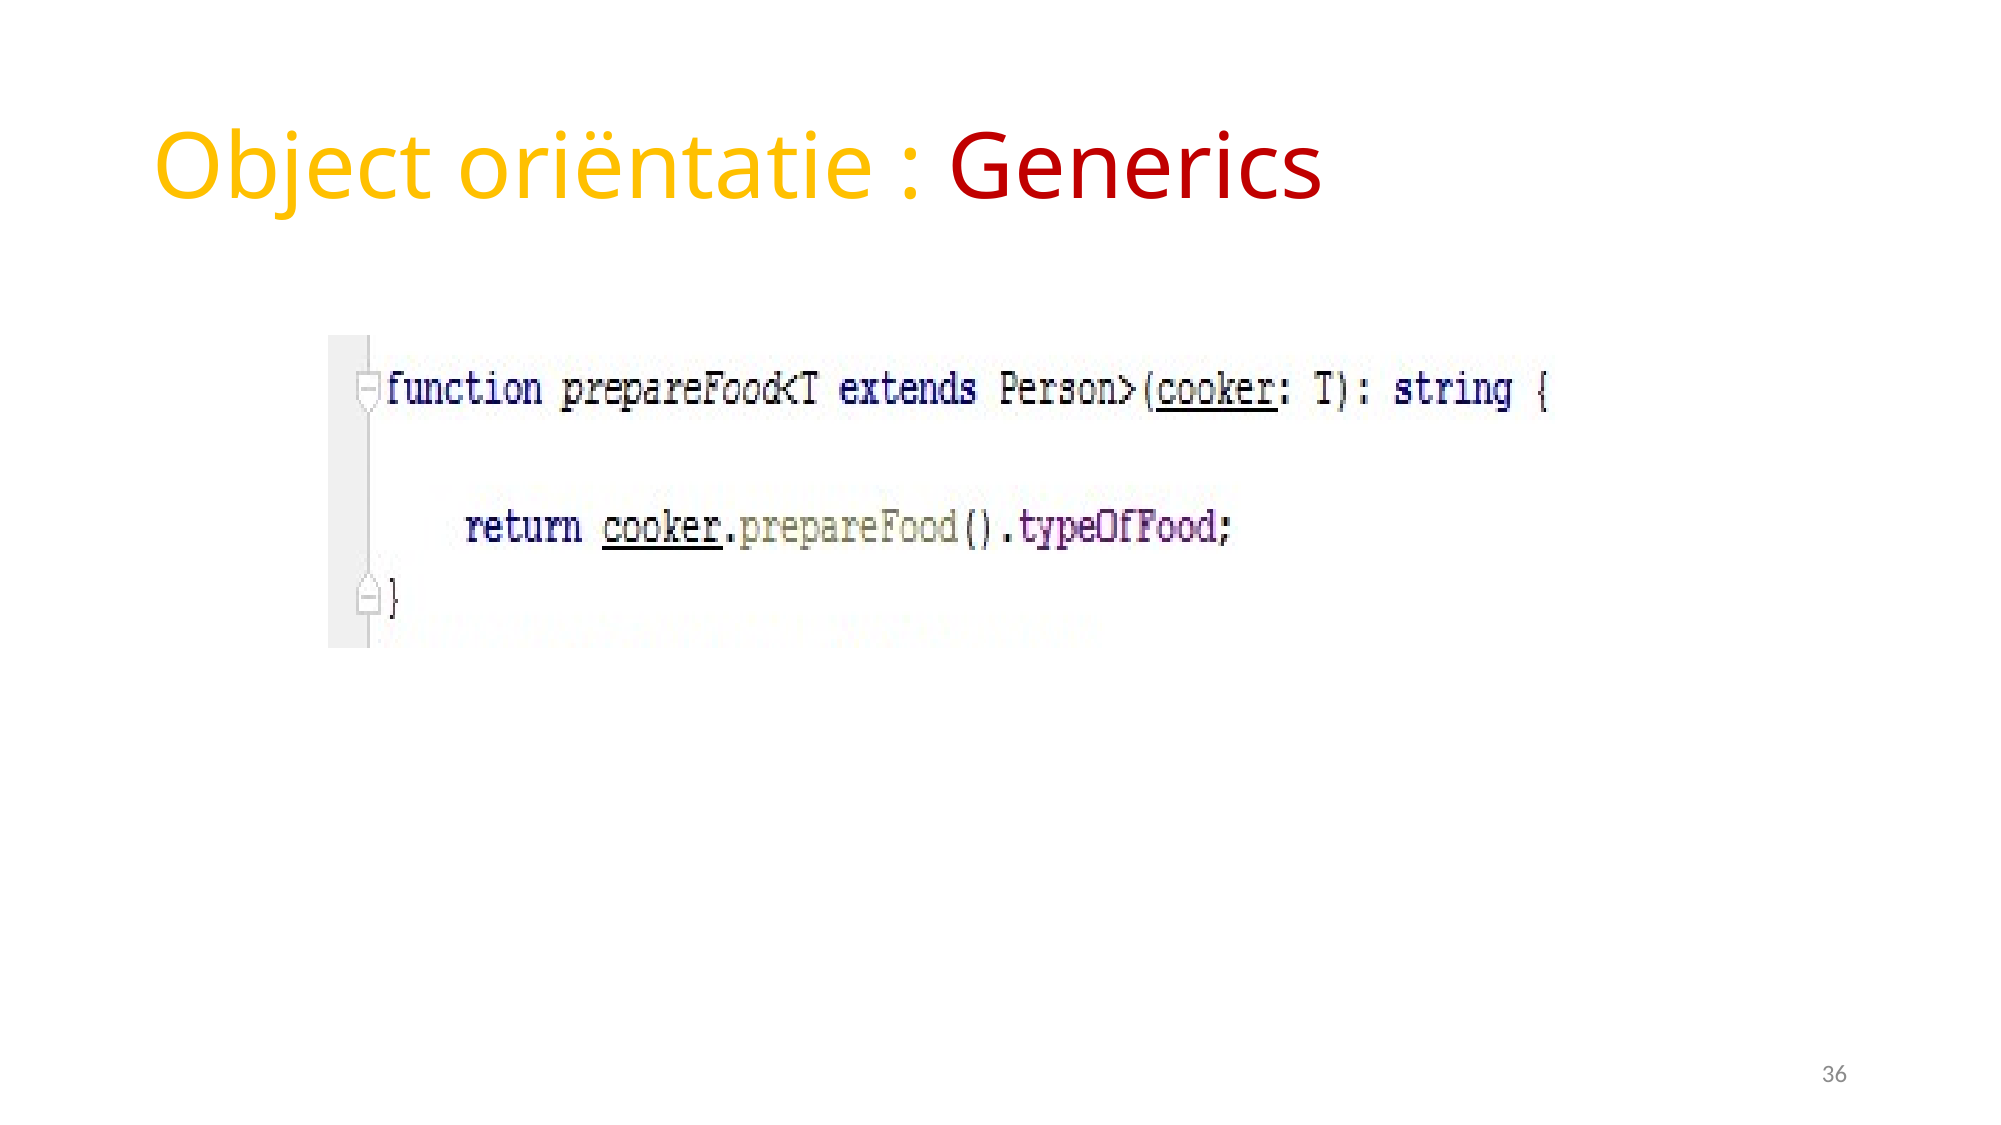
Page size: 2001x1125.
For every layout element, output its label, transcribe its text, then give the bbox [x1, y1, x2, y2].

slide_number 36 [1412, 1042, 1863, 1103]
title Object oriëntatie : Generics [137, 59, 1863, 278]
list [328, 335, 1660, 648]
